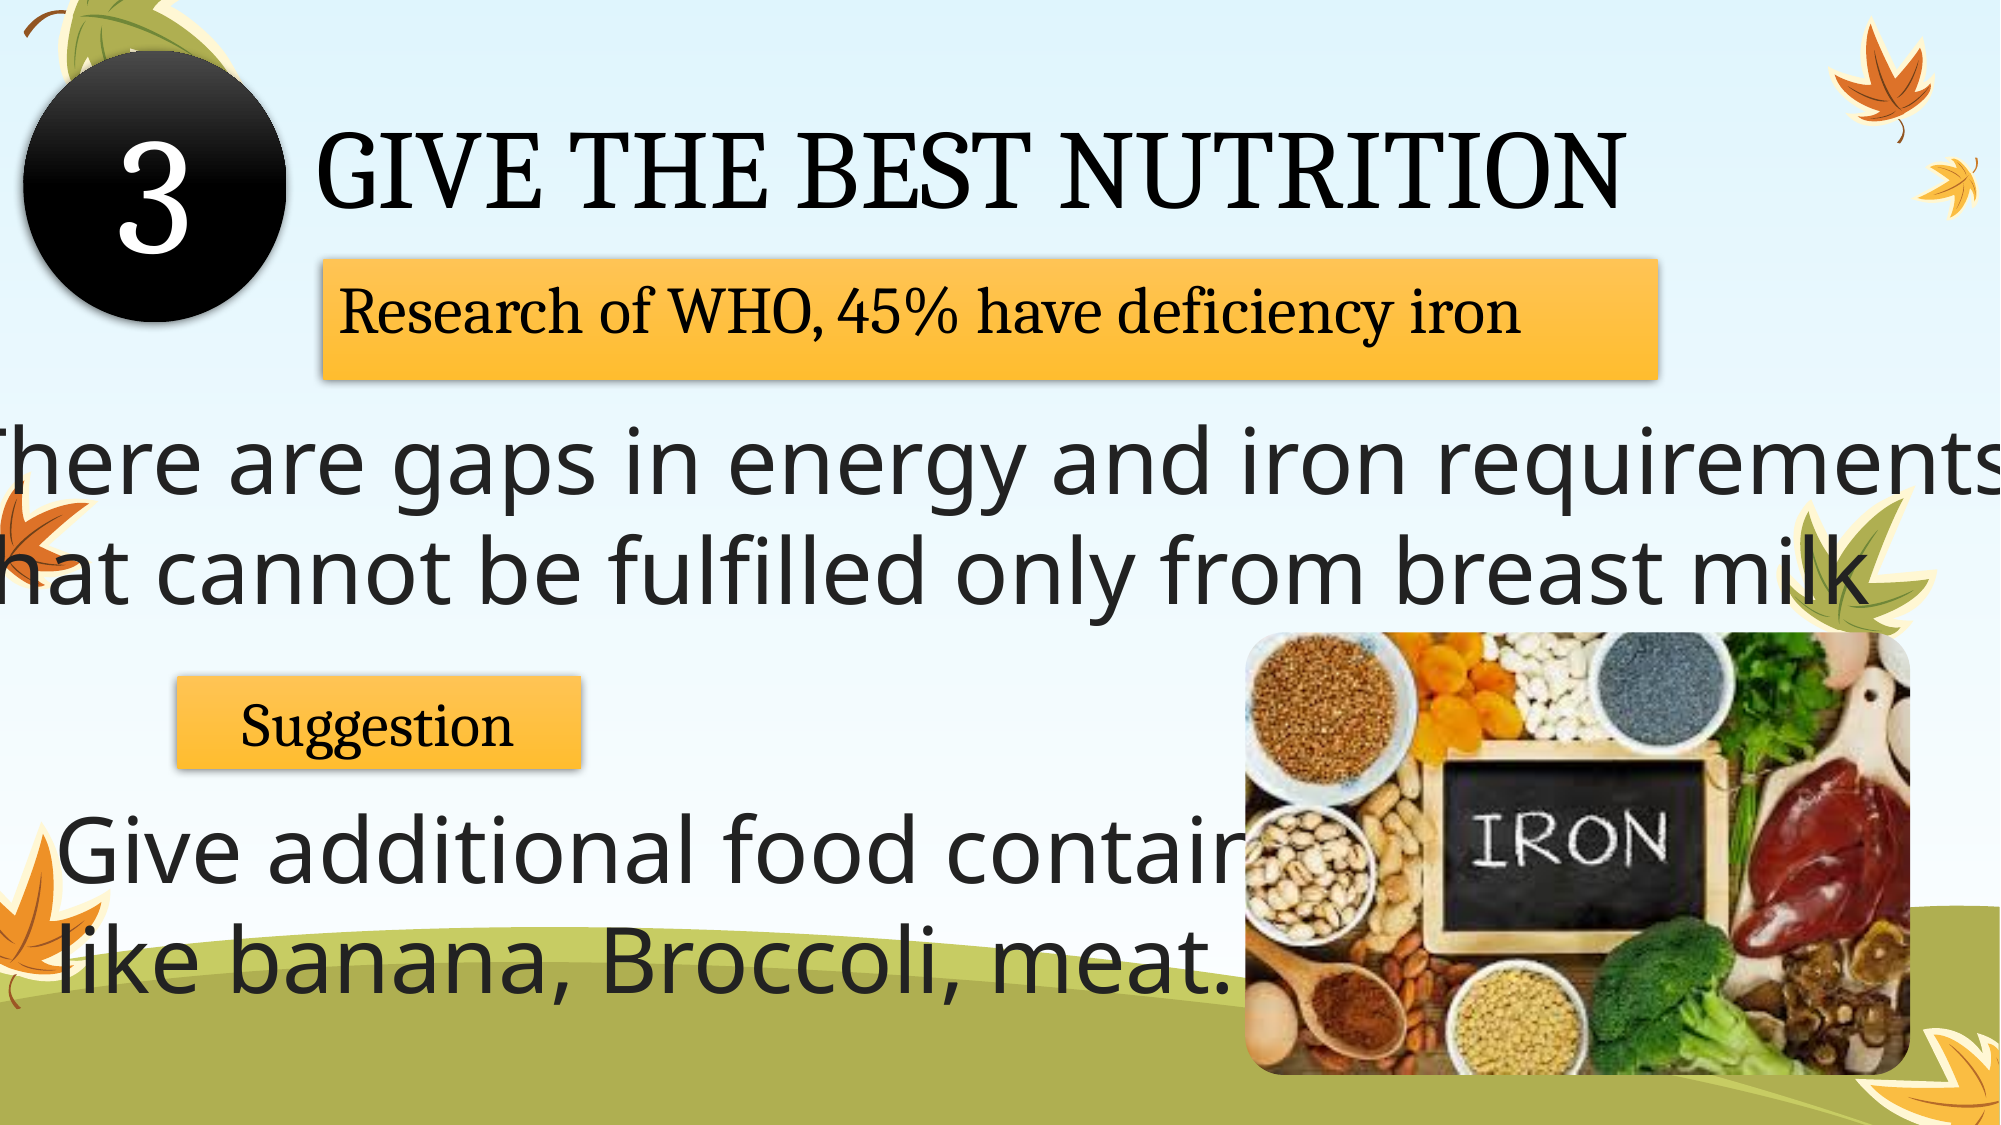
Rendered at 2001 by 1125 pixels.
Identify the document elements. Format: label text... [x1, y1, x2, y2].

picture [1245, 632, 1911, 1075]
text_box Suggestion [177, 676, 581, 769]
text_box 3 [23, 50, 287, 323]
text_box Give additional food contains like banana, Broccoli, meat. [39, 784, 1245, 1020]
title GIVE THE BEST NUTRITION [301, 33, 1952, 241]
list Research of WHO, 45% have deficiency iron [323, 259, 1658, 380]
text_box There are gaps in energy and iron requirements that cannot be fulfilled only from breast milk [0, 395, 2000, 630]
